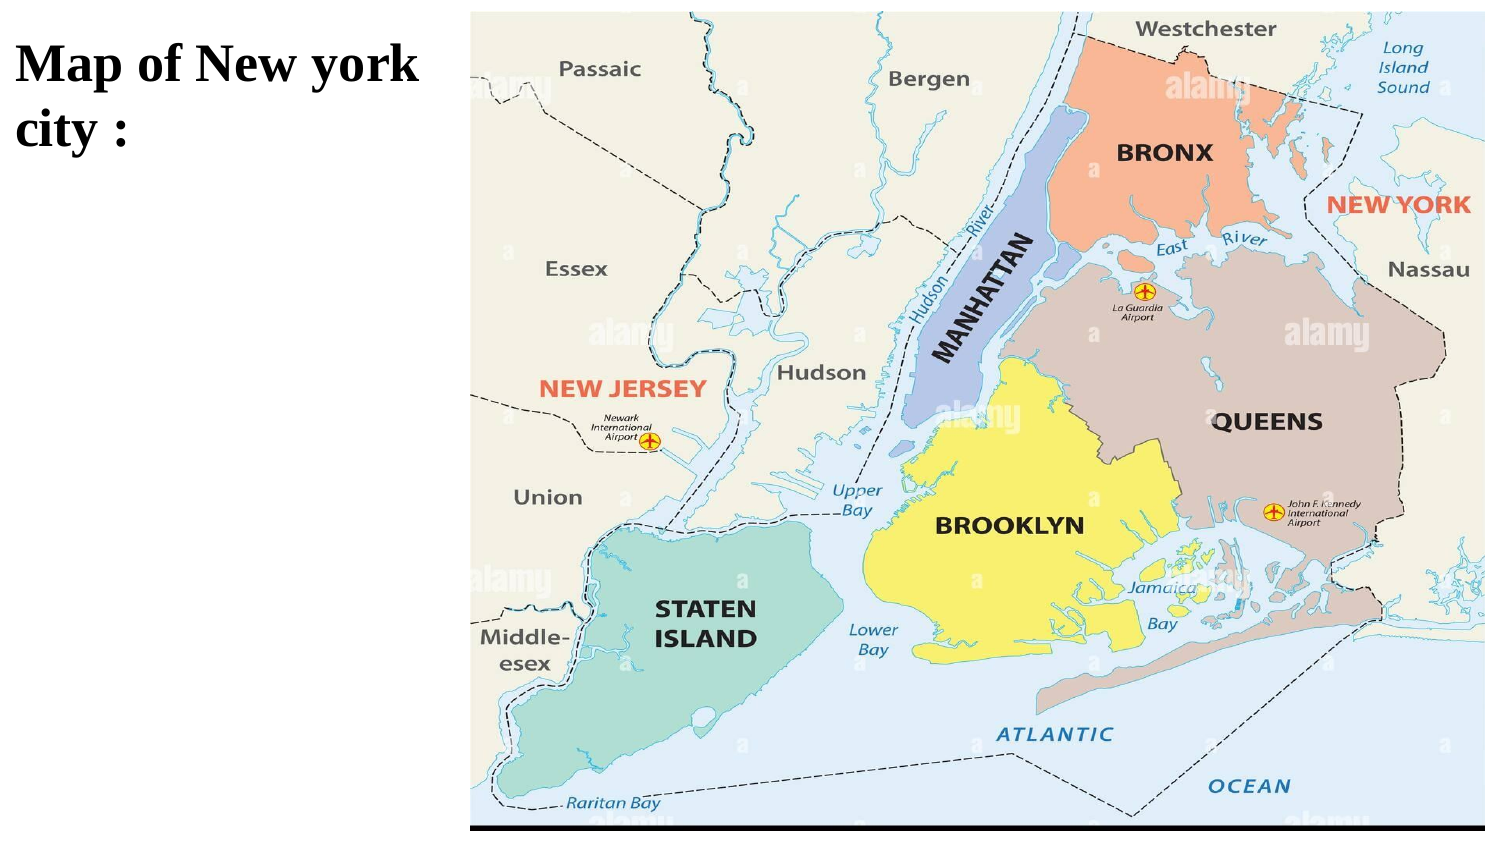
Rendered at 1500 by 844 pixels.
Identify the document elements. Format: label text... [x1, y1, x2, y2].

text_box Map of New york city : [0, 11, 444, 211]
picture [469, 11, 1485, 831]
